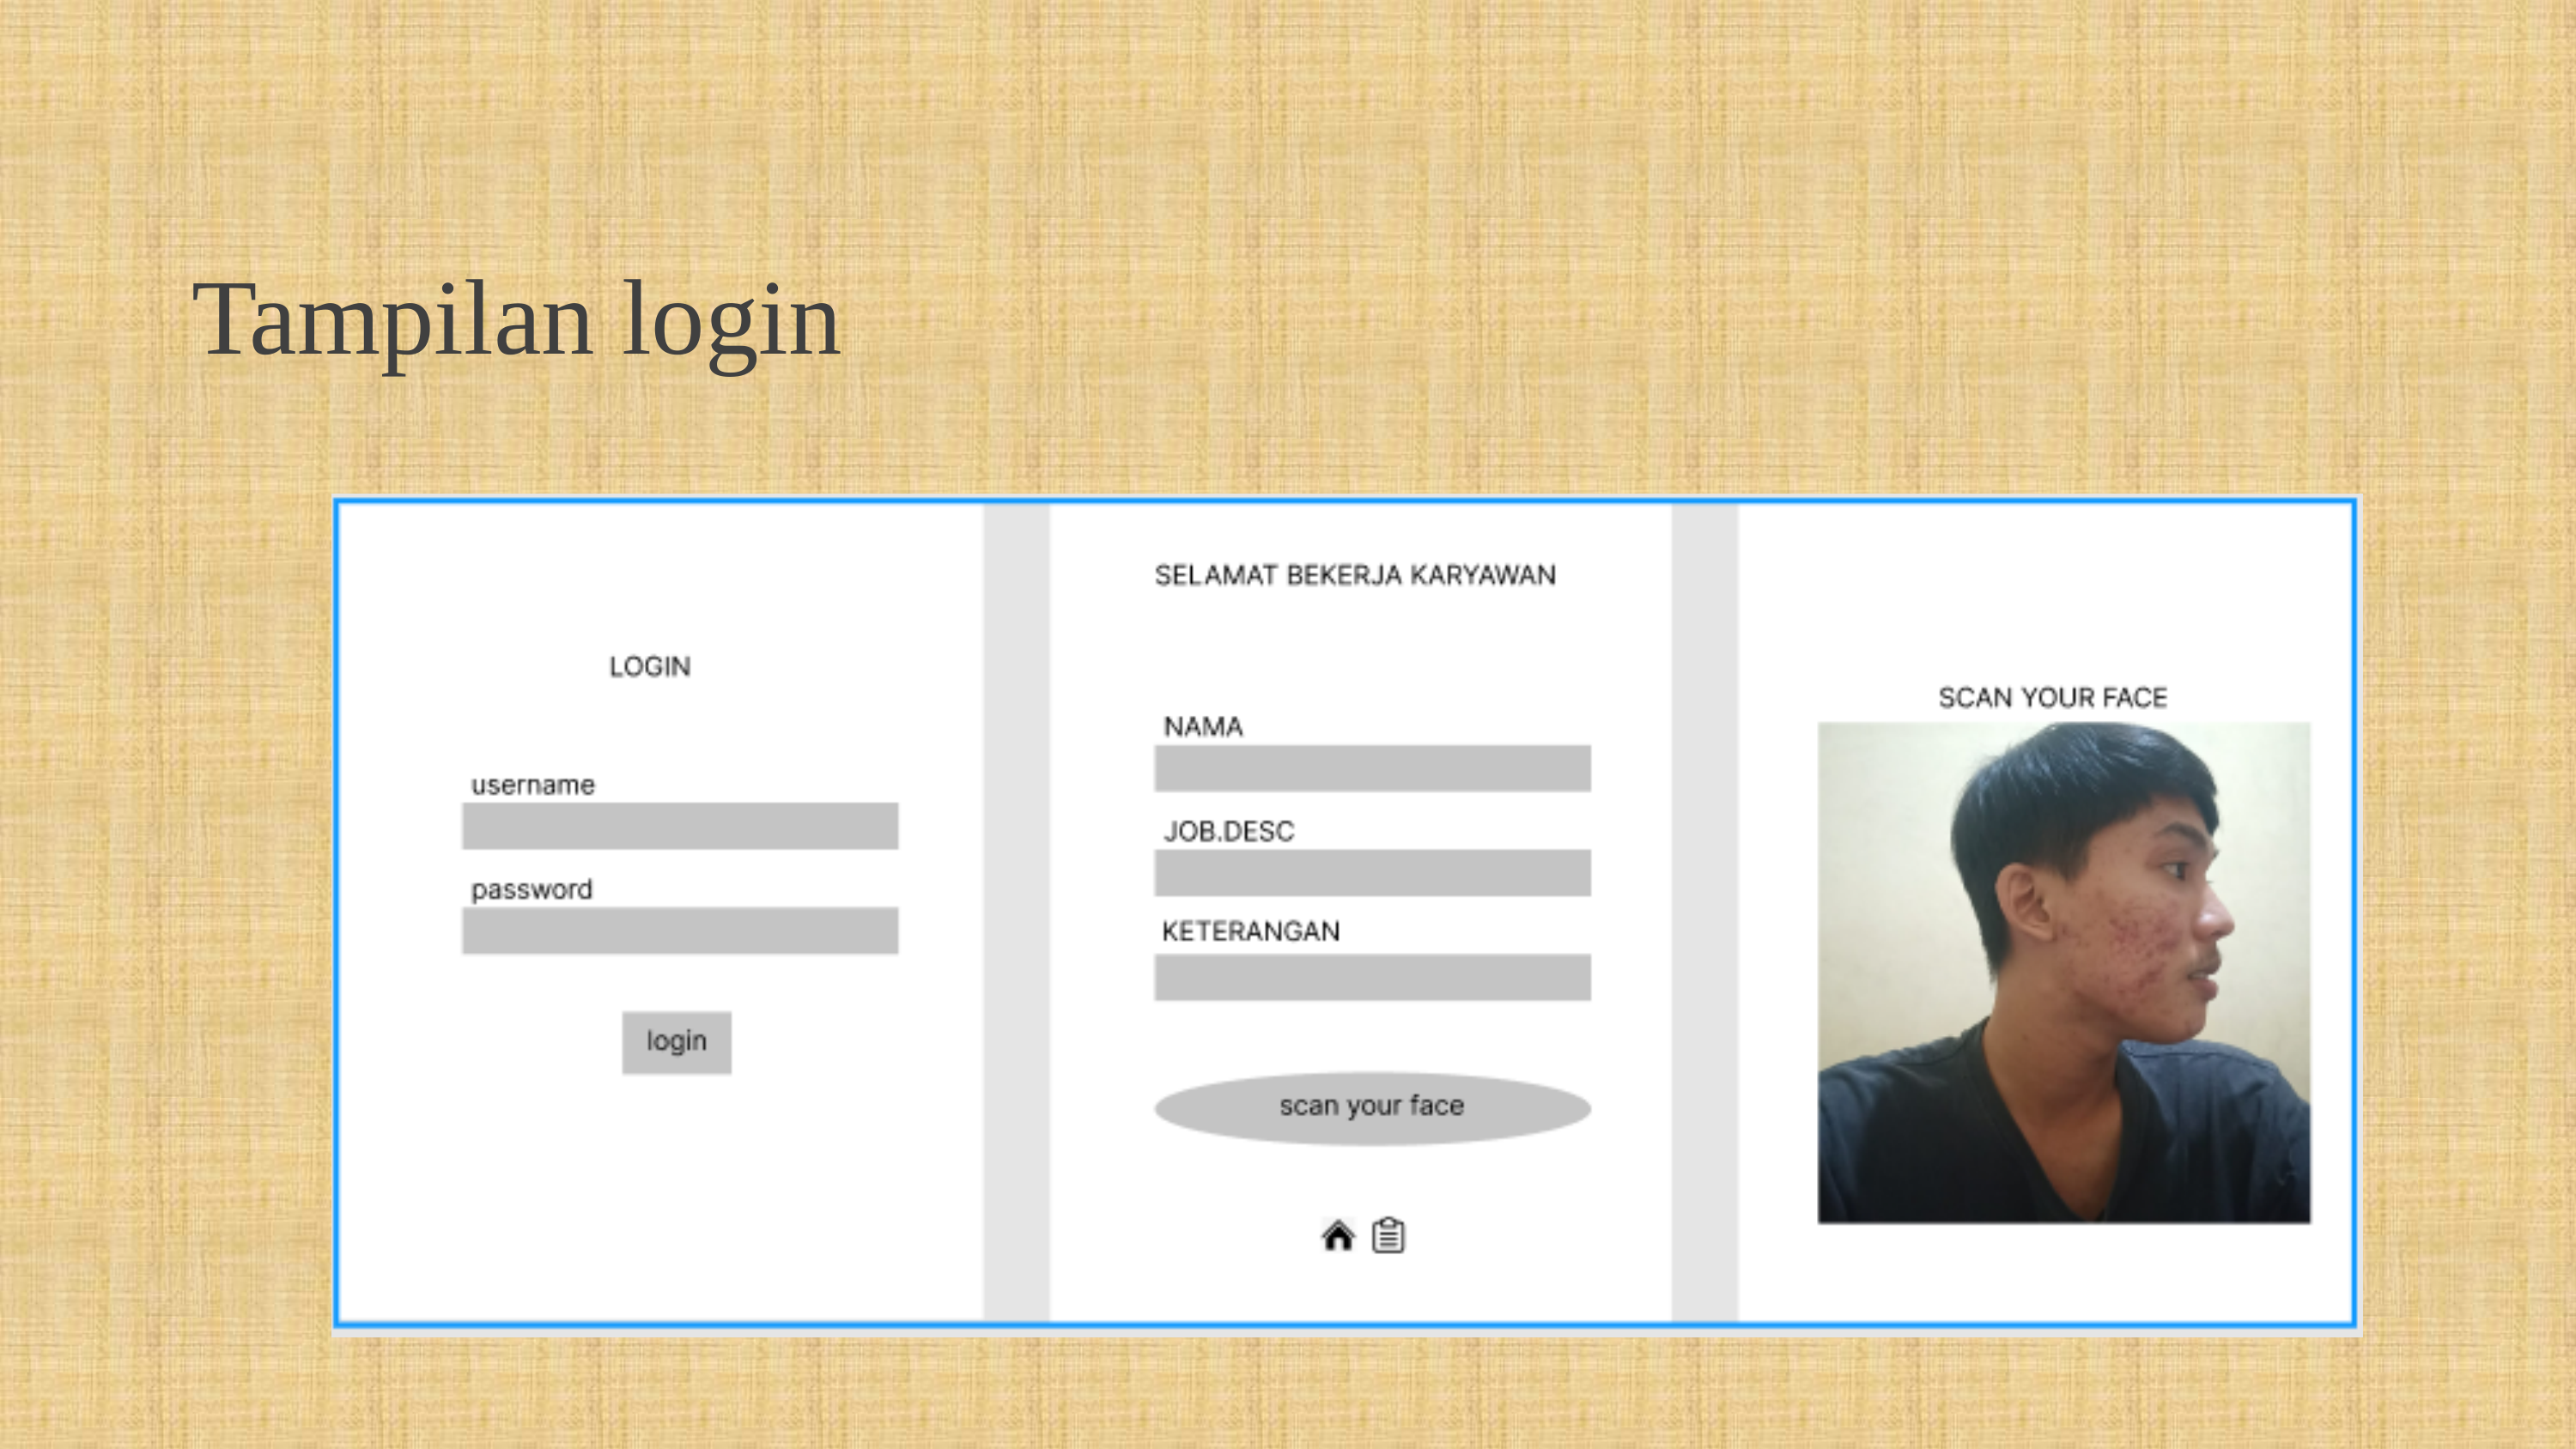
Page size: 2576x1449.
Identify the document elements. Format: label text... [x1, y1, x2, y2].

title Tampilan login [179, 112, 1858, 384]
picture [0, 0, 2576, 1449]
